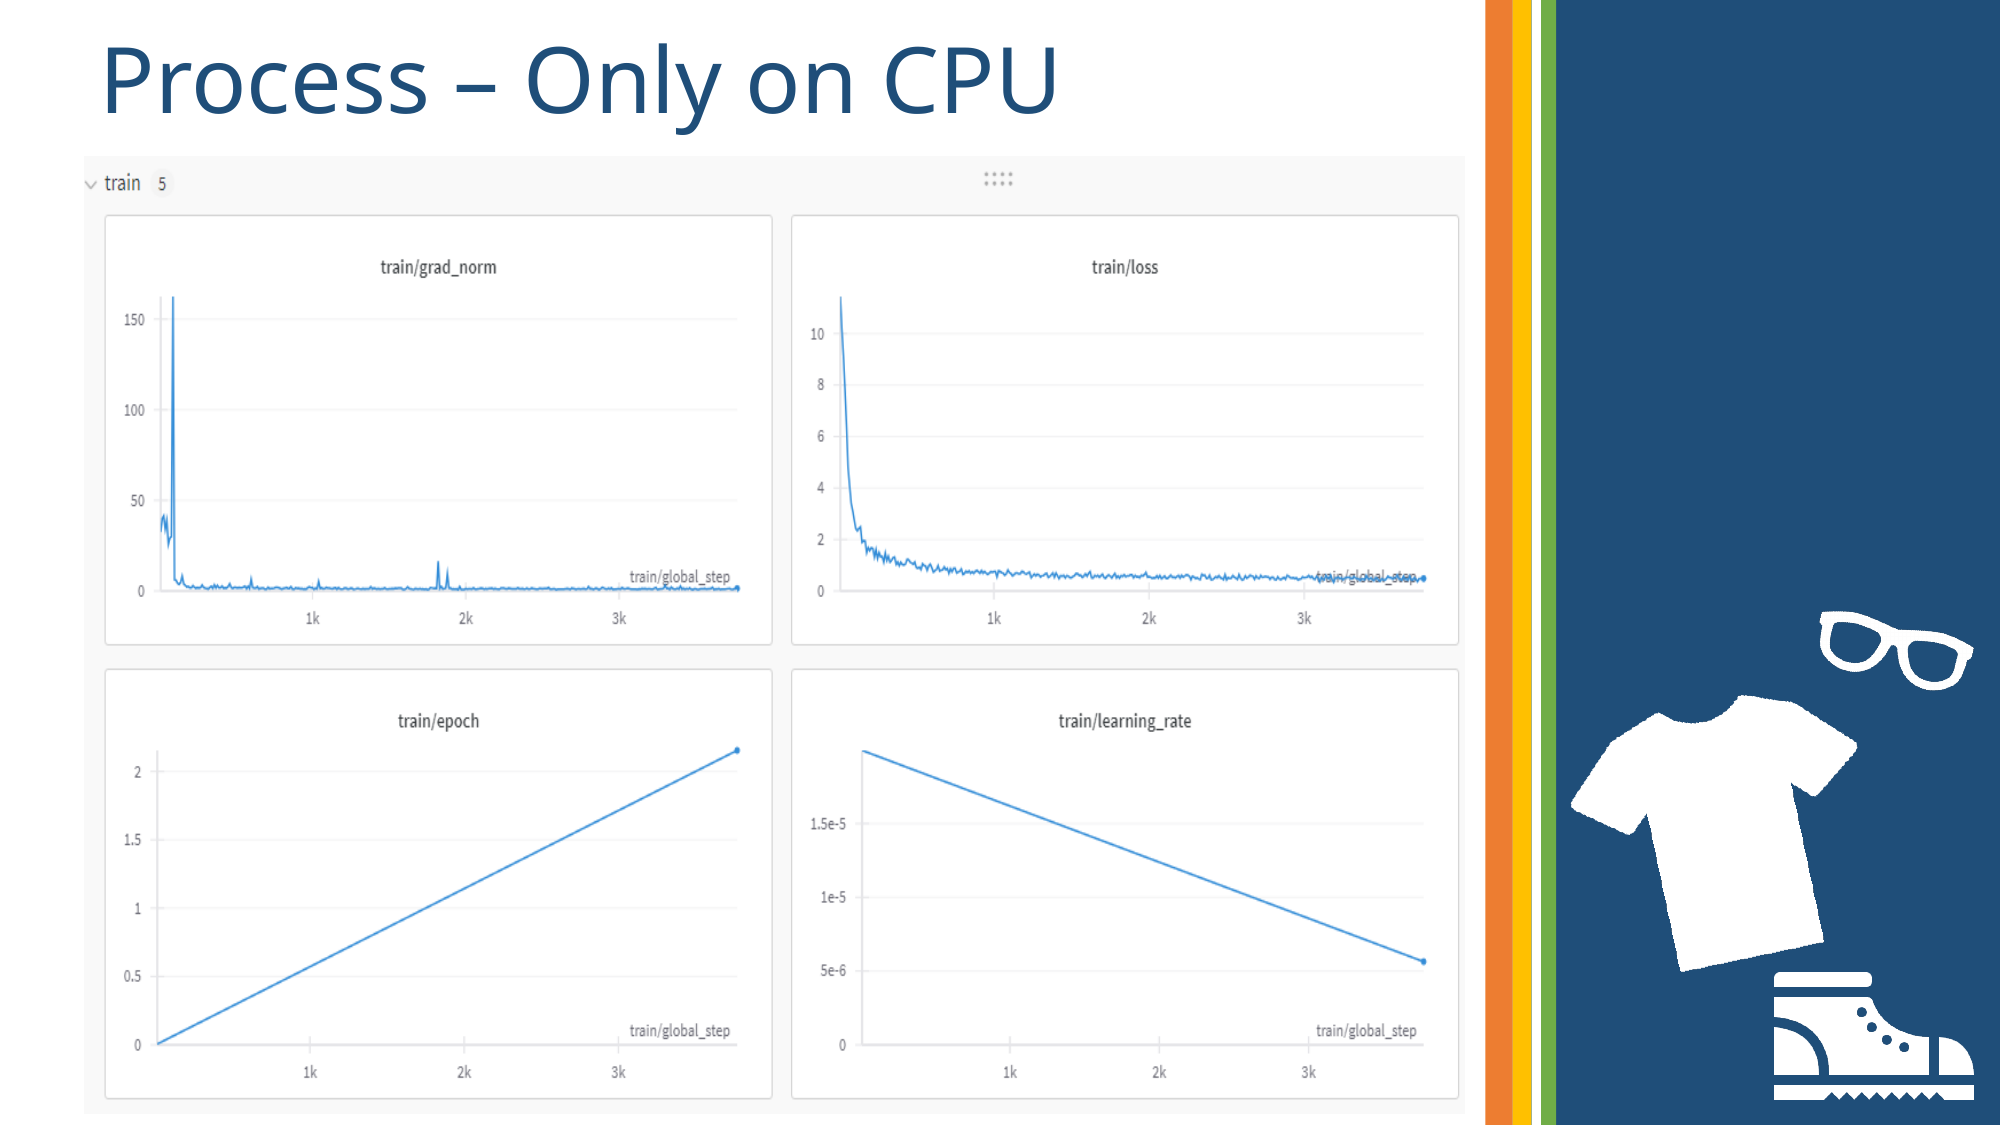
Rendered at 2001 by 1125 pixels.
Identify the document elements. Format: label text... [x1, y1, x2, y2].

picture [84, 156, 1465, 1114]
picture [1535, 548, 1995, 1125]
title Process – Only on CPU [84, 11, 1427, 156]
